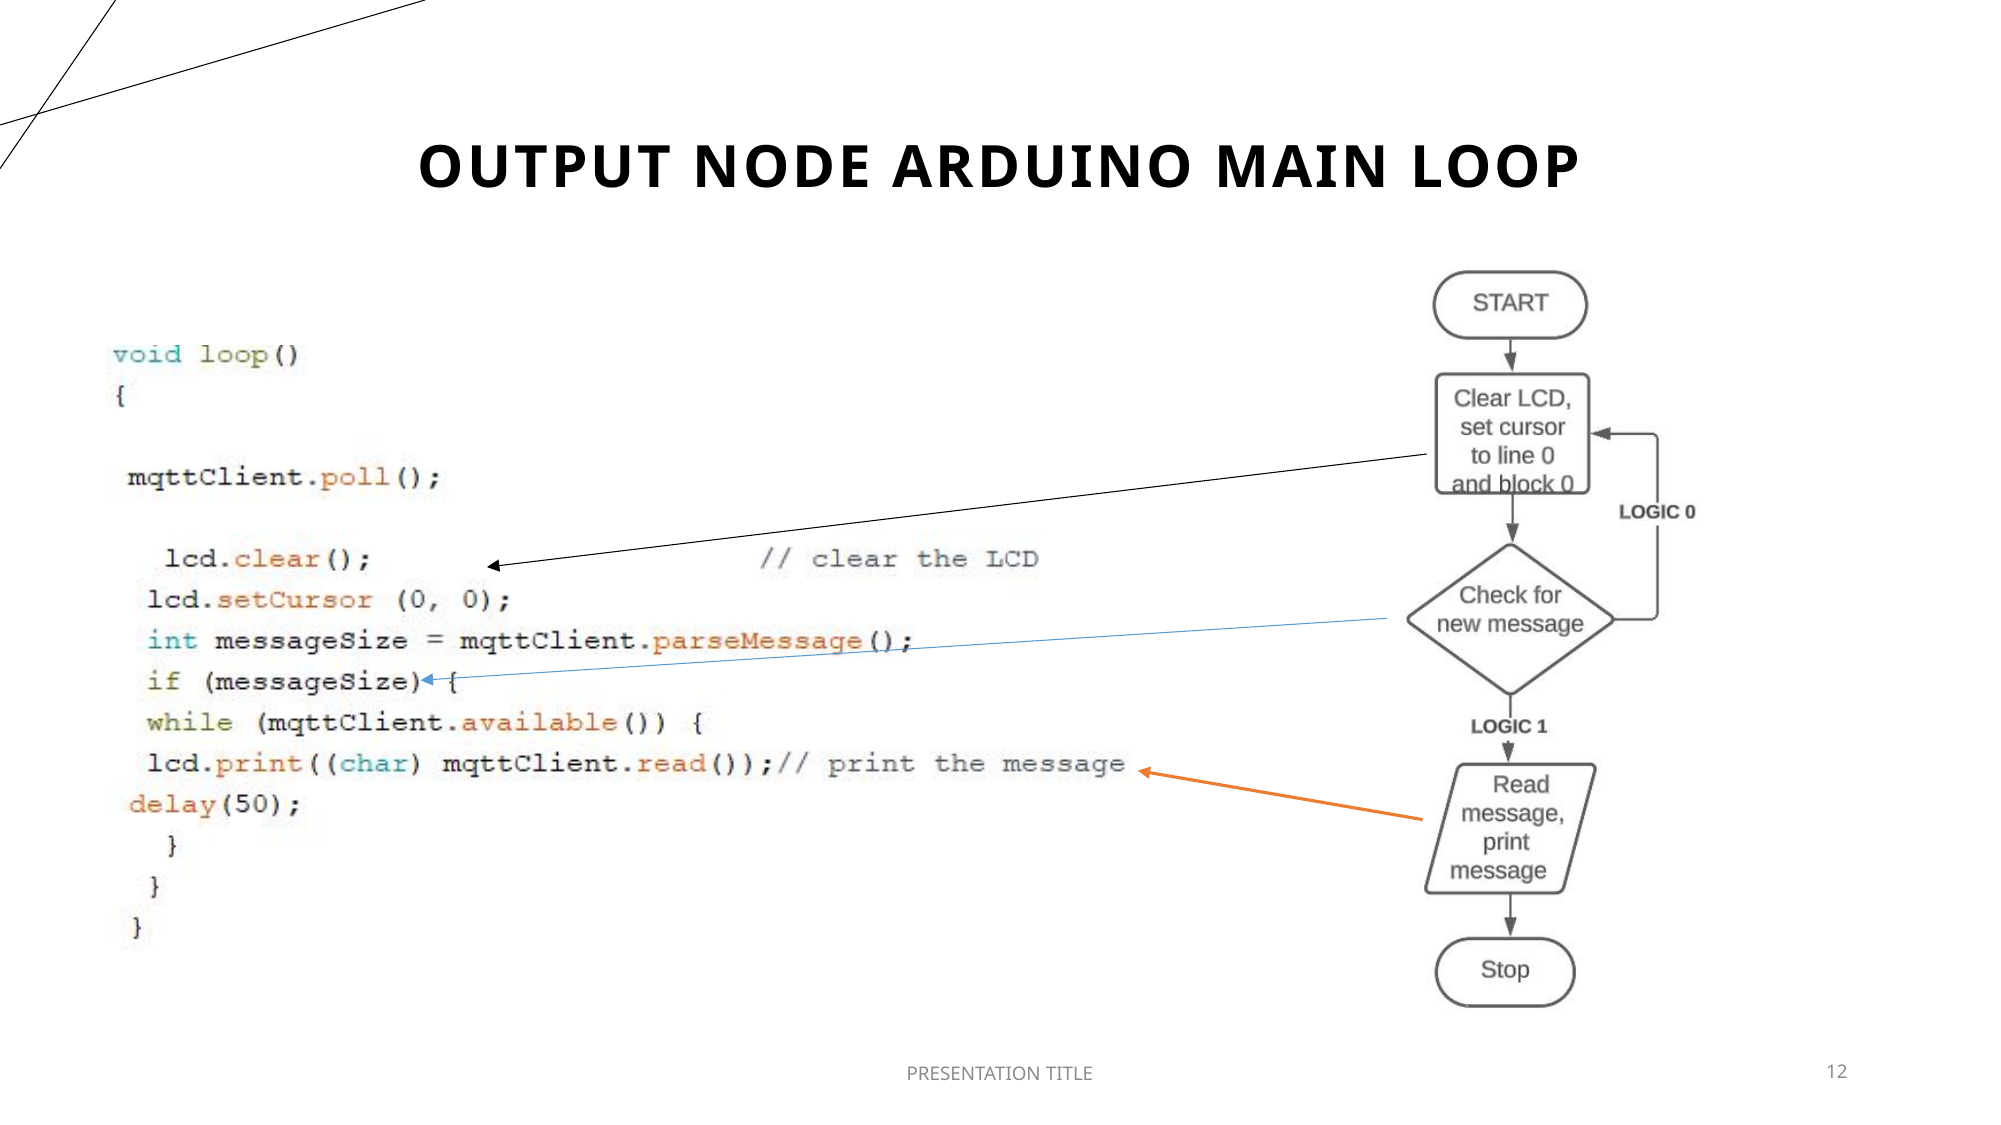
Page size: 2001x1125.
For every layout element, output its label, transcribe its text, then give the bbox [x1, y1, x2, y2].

picture [105, 345, 1146, 951]
slide_number 12 [1412, 1042, 1863, 1103]
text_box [486, 453, 1427, 568]
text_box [420, 618, 1387, 681]
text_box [1137, 770, 1423, 820]
picture [1399, 261, 1699, 1017]
footer PRESENTATION TITLE [662, 1042, 1338, 1103]
title OUtput node Arduino main loop [137, 59, 1863, 278]
